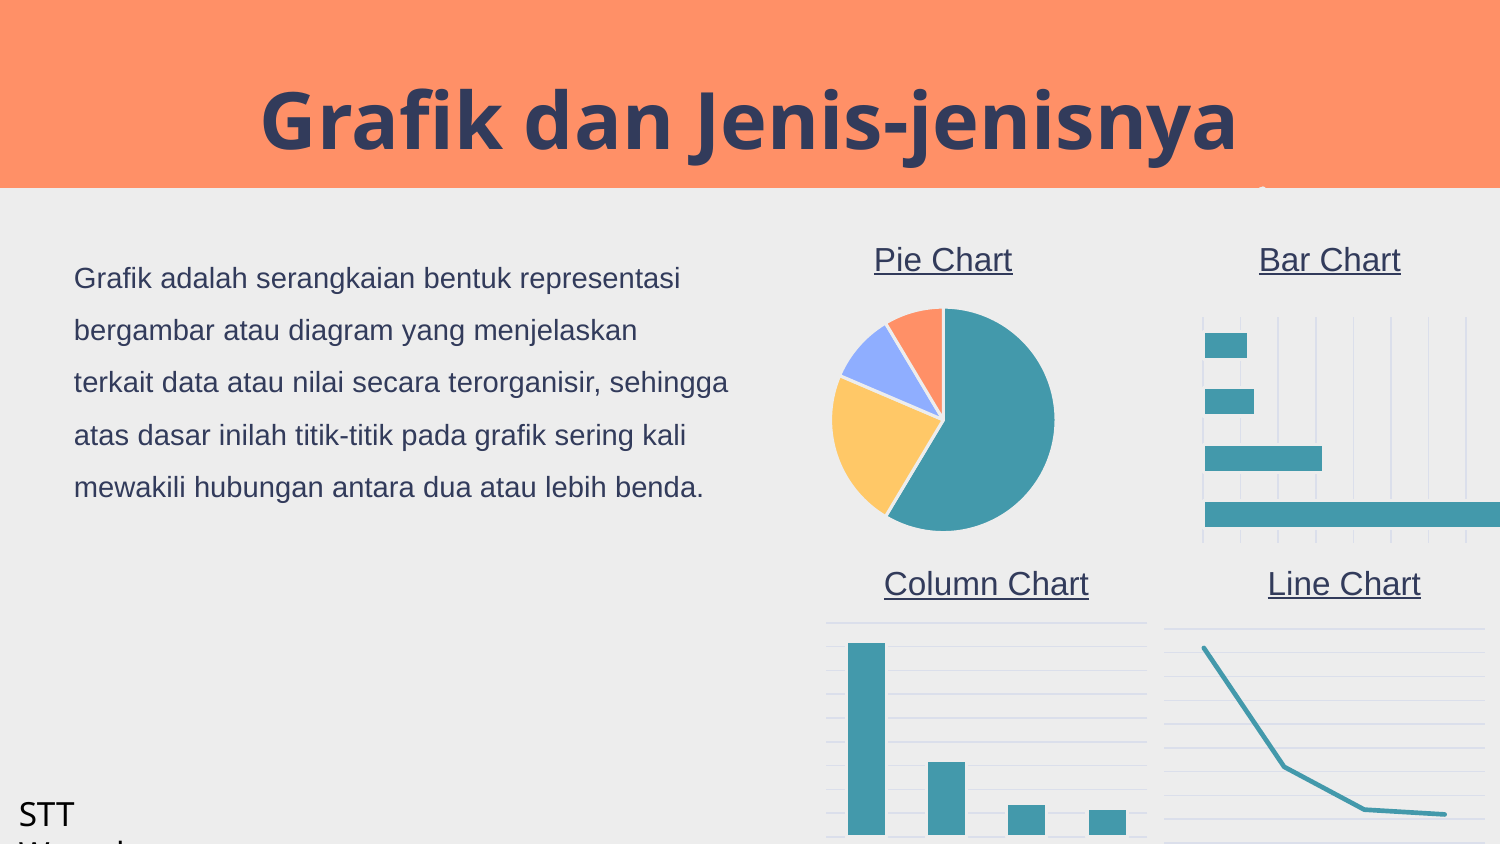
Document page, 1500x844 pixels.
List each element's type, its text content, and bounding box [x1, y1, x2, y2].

title Grafik dan Jenis-jenisnya [116, 55, 1383, 172]
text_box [766, 233, 1500, 844]
text_box Grafik adalah serangkaian bentuk representasi bergambar atau diagram yang menjelaskan terkait data atau nilai secara terorganisir, sehingga atas dasar inilah titik-titik pada grafik sering kali mewakili hubungan antara dua atau lebih benda. [59, 234, 750, 512]
text_box STT Wastukancana [3, 785, 320, 844]
